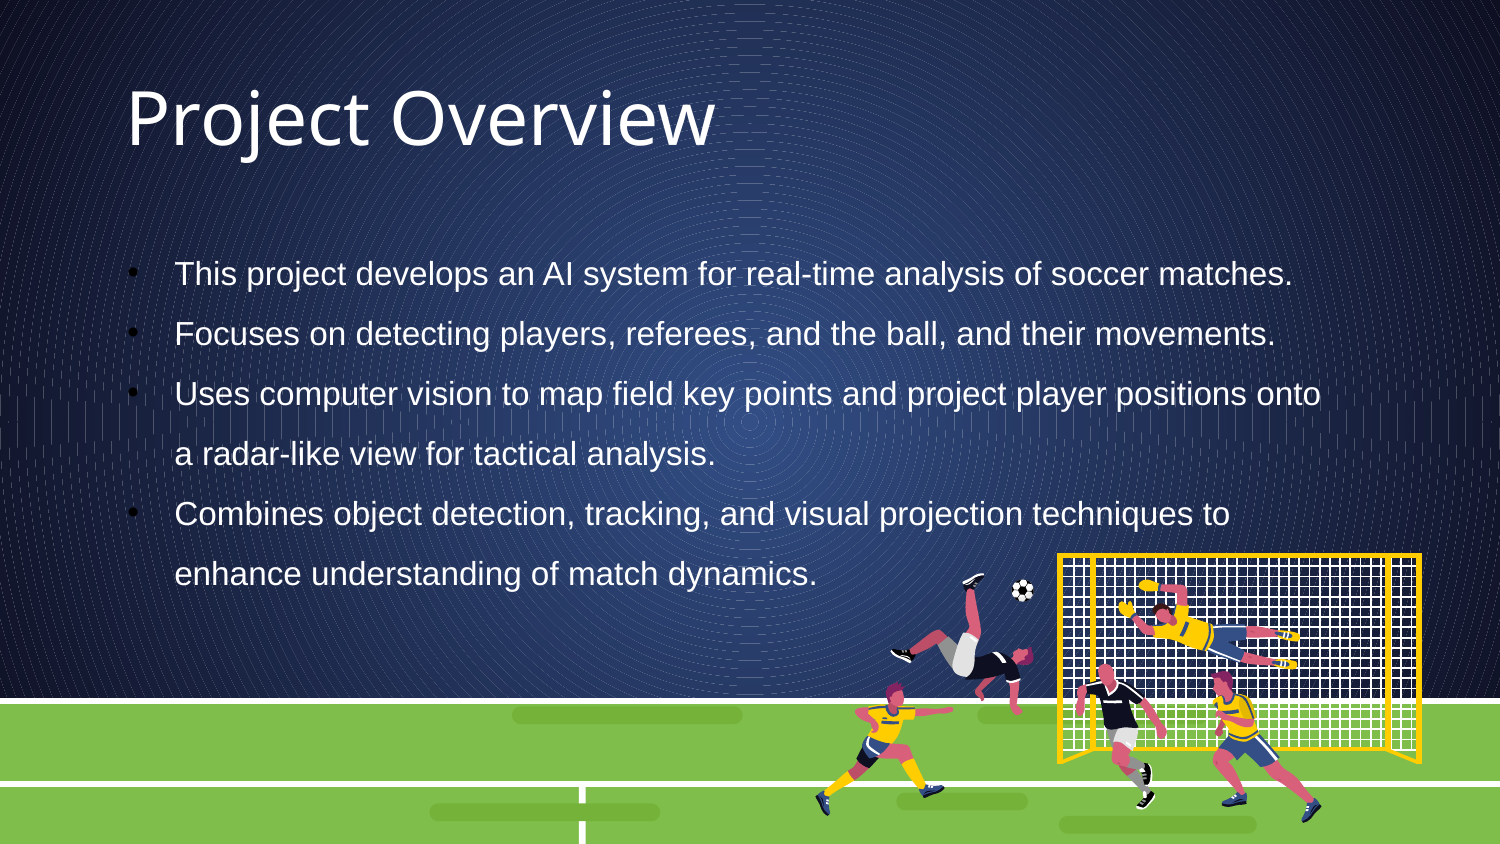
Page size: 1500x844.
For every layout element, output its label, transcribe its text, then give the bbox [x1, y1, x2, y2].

text_box This project develops an AI system for real-time analysis of soccer matches. Focuses on detecting players, referees, and the ball, and their movements. Uses computer vision to map field key points and project player positions onto a radar-like view for tactical analysis. Combines object detection, tracking, and visual projection techniques to enhance understanding of match dynamics. [112, 190, 1348, 568]
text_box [815, 552, 1423, 824]
text_box Project Overview [110, 63, 816, 158]
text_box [0, 697, 1500, 844]
